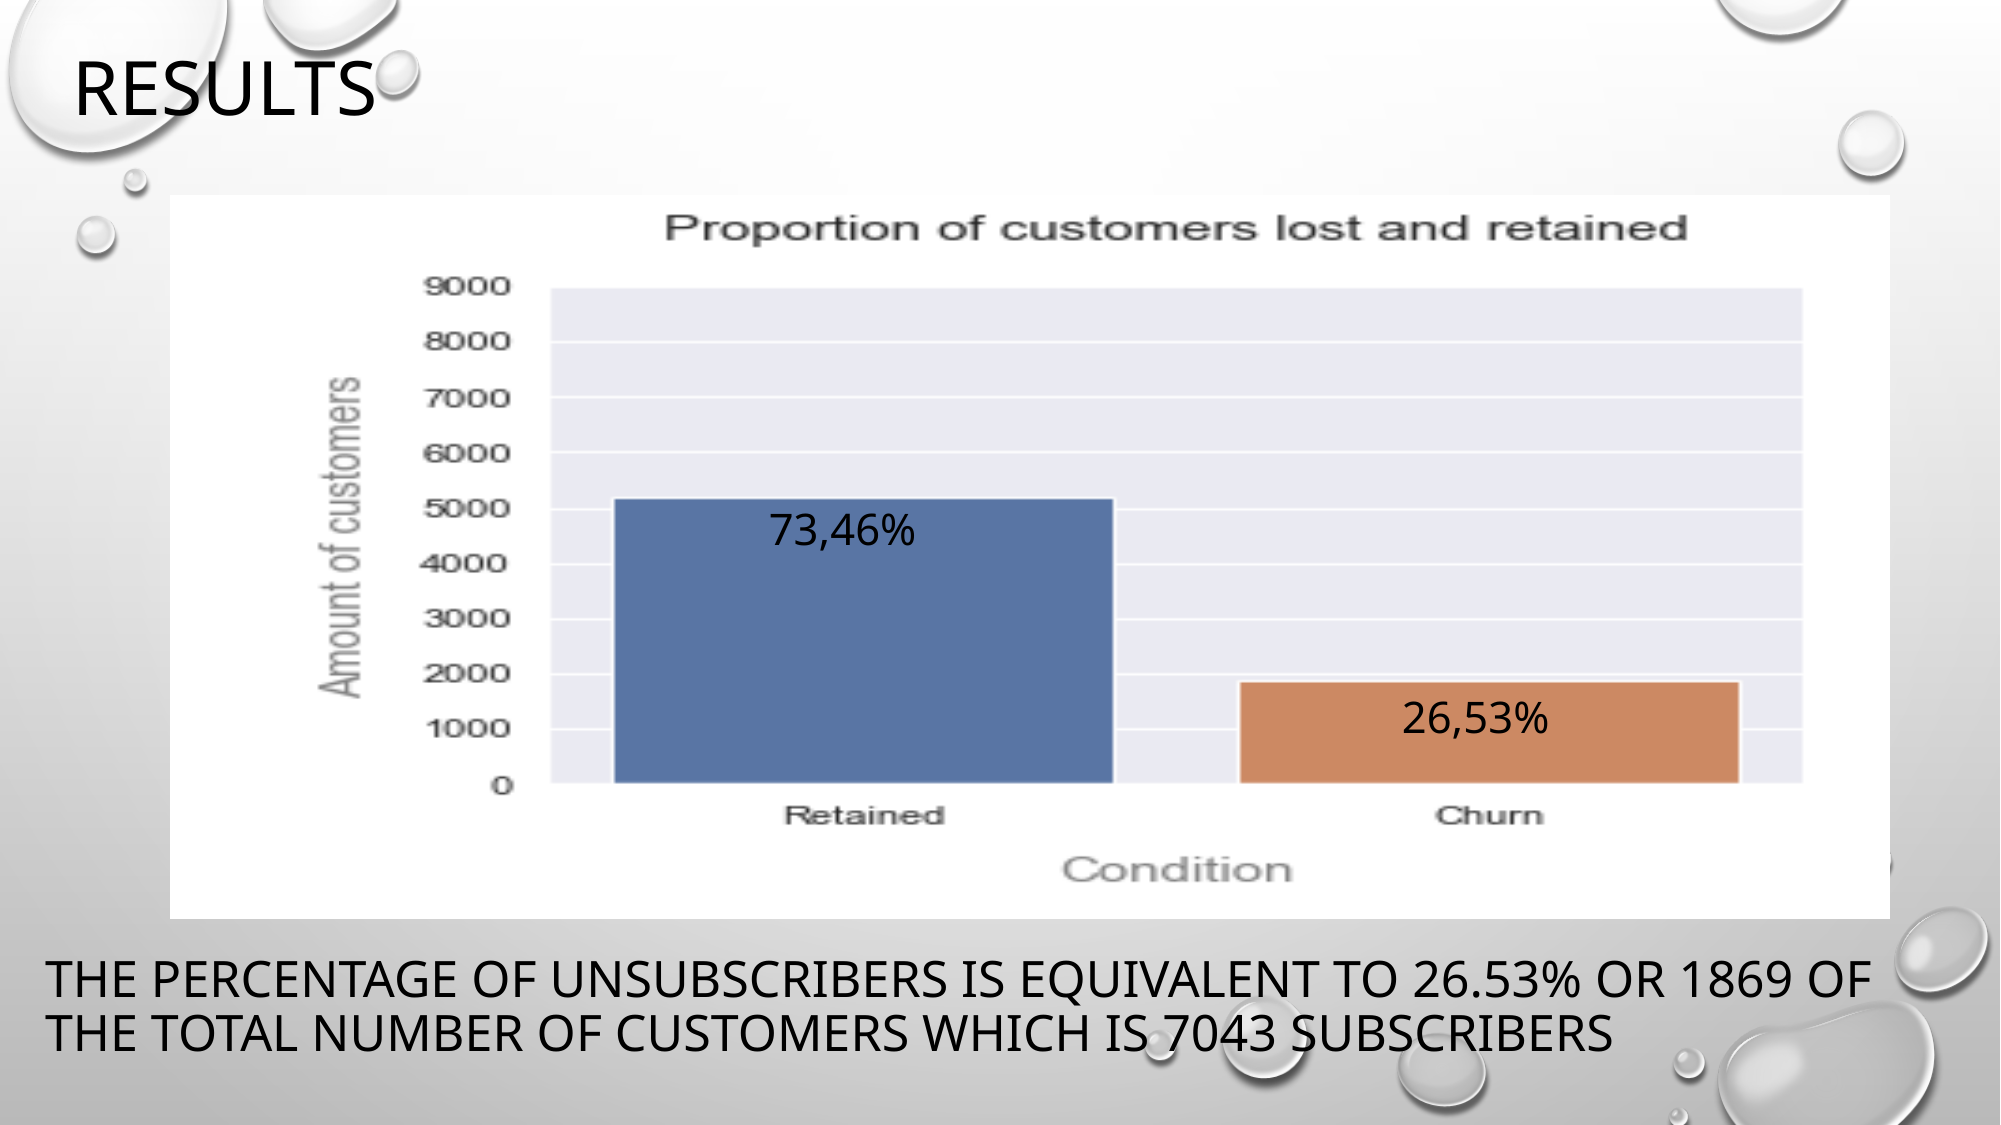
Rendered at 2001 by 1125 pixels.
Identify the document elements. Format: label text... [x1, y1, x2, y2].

picture [0, 0, 2000, 1125]
text_box the percentage of unsubscribers is equivalent to 26.53% or 1869 of the total number of customers which is 7043 subscribers [30, 929, 1890, 1088]
title Results [57, 37, 650, 146]
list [169, 195, 1890, 919]
